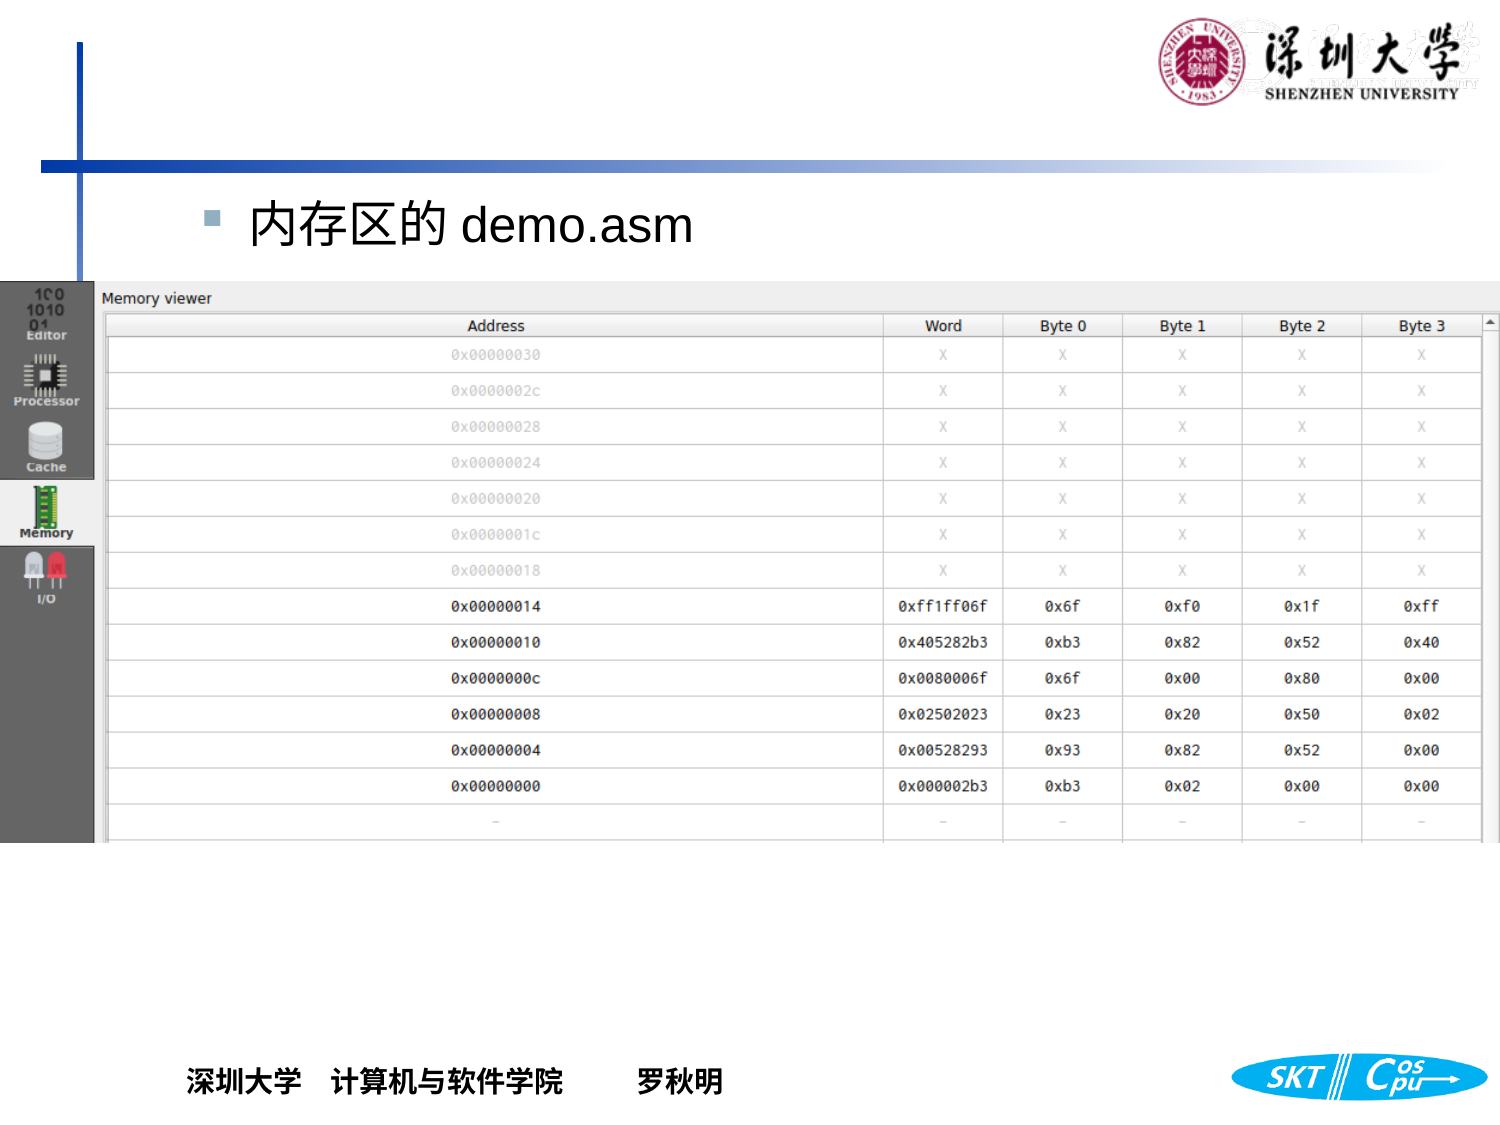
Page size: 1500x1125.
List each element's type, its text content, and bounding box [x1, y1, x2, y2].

picture [1227, 1051, 1489, 1102]
text_box 内存区的demo.asm [112, 184, 1495, 280]
picture [1130, 7, 1500, 117]
picture [0, 281, 1500, 844]
